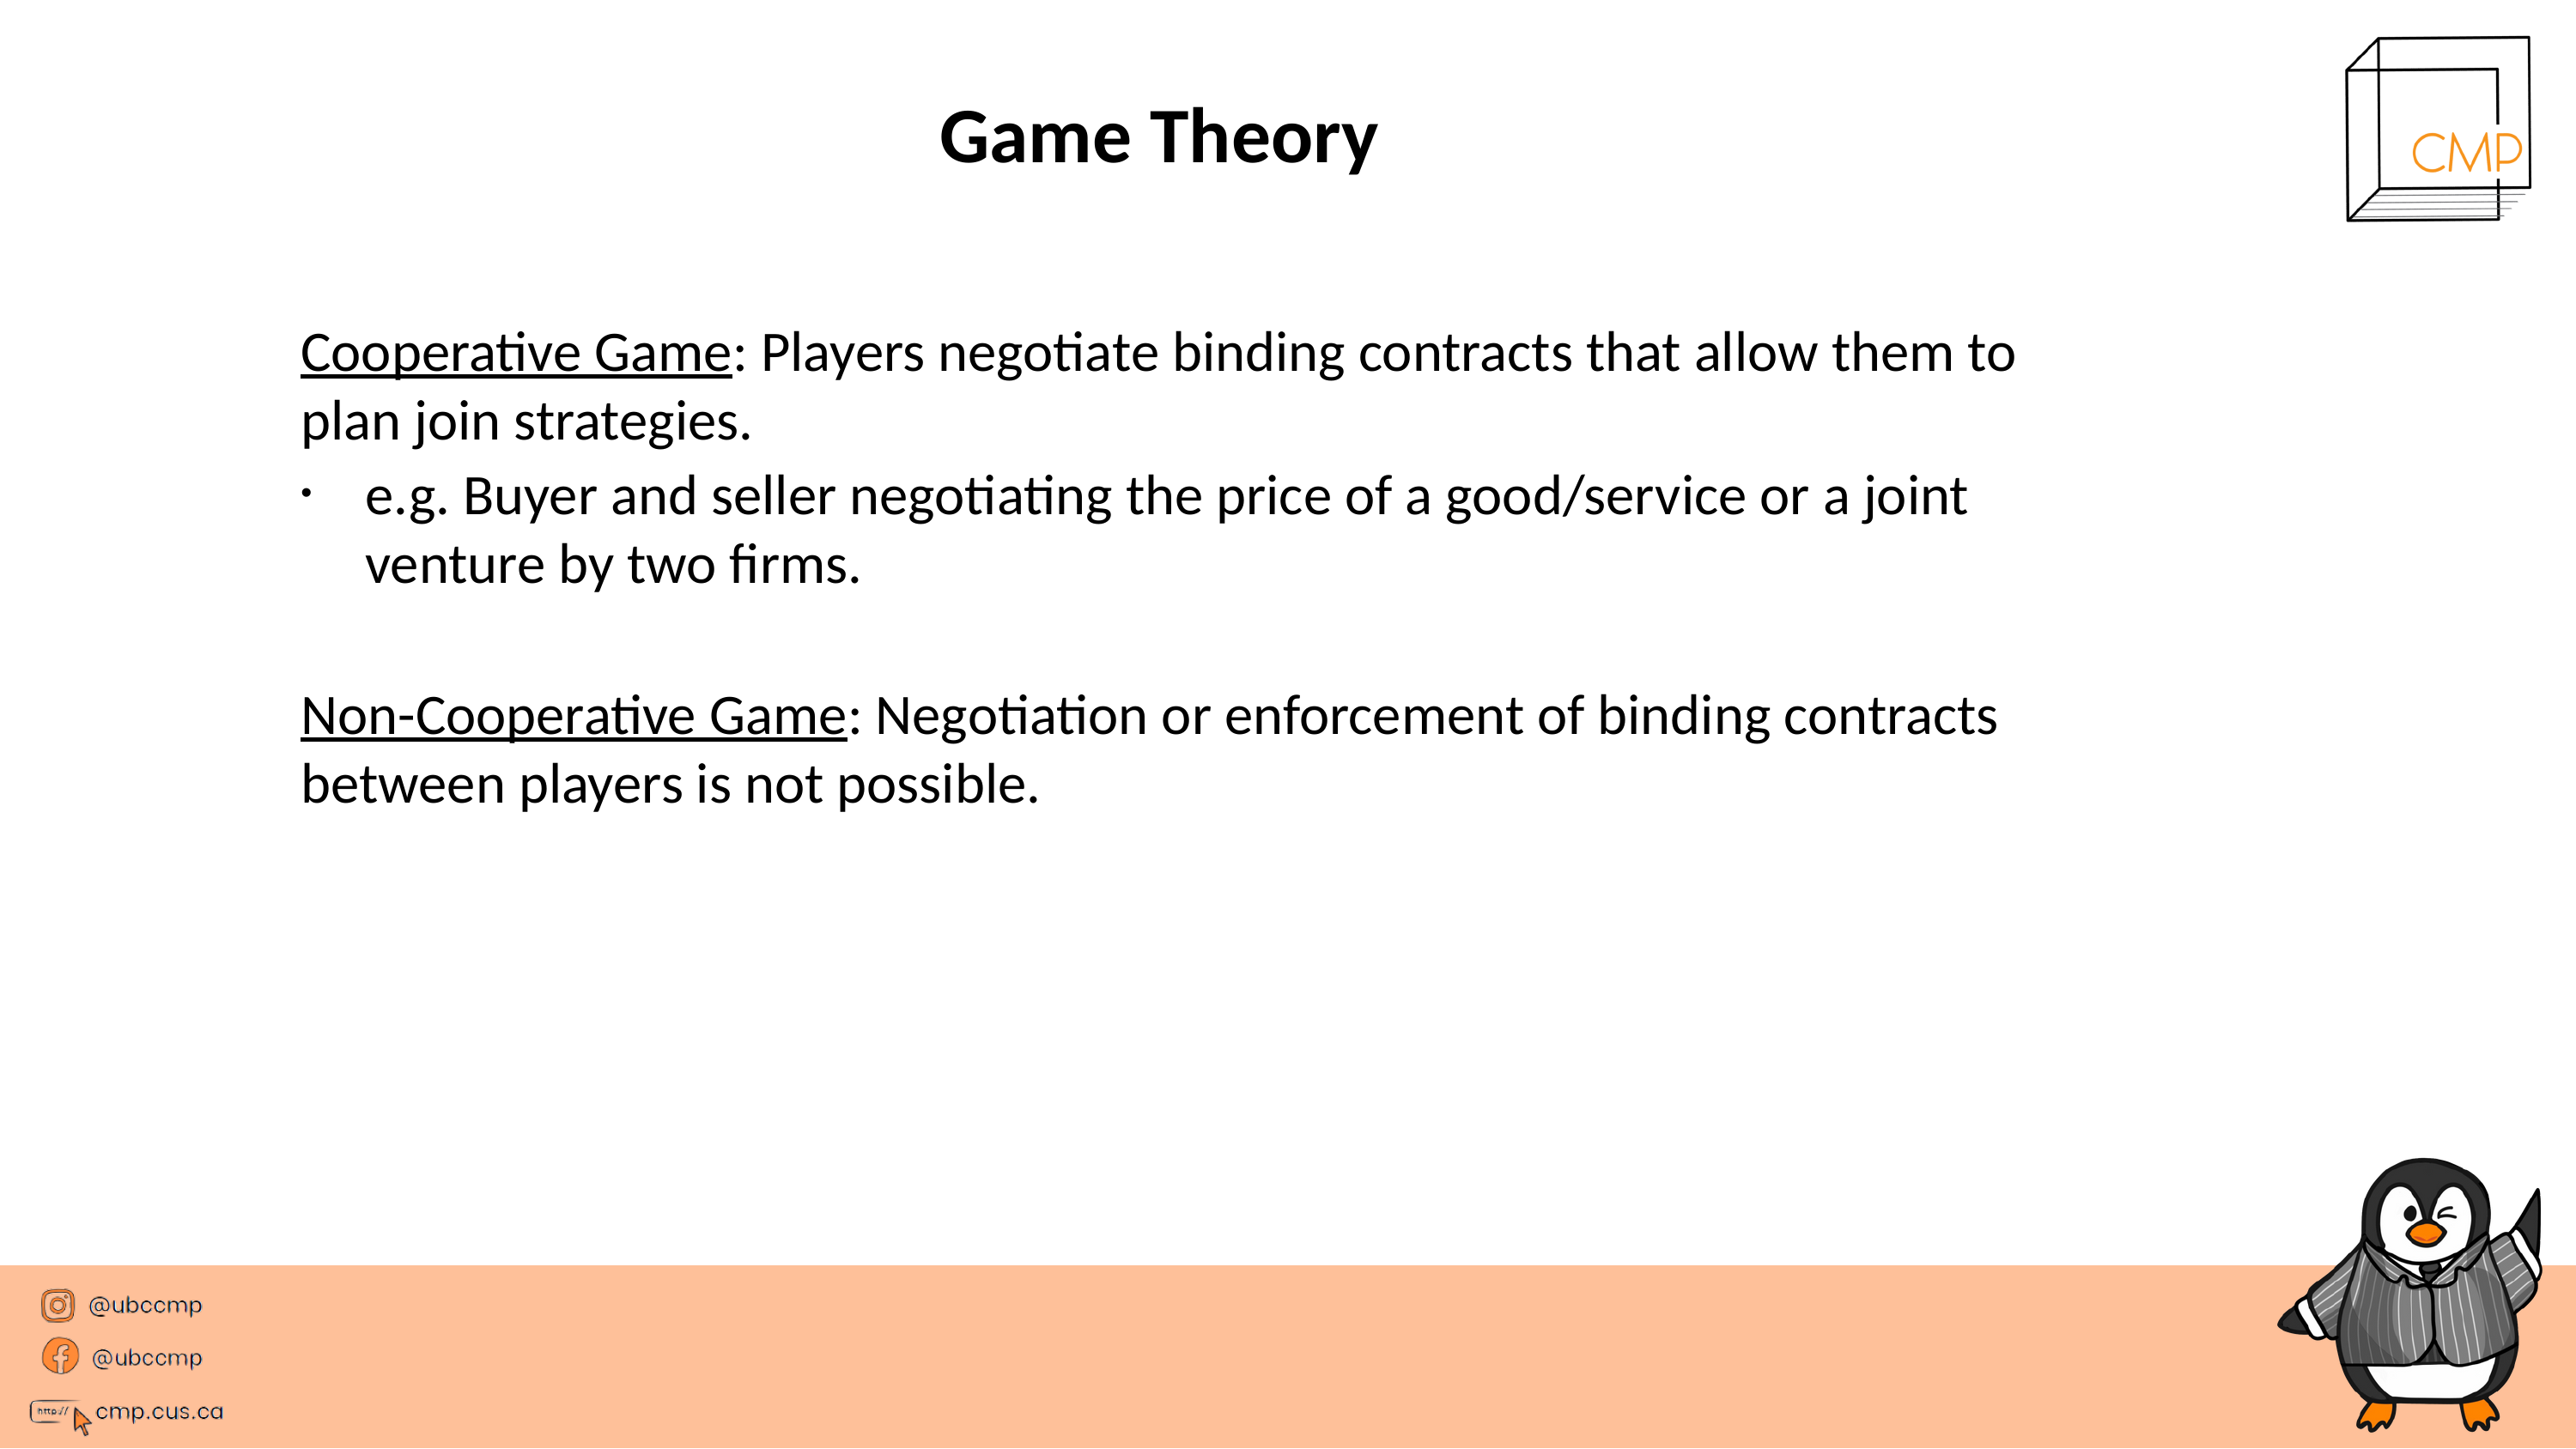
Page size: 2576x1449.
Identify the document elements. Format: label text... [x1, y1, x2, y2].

text_box Game Theory [570, 50, 1730, 212]
picture [2233, 0, 2576, 337]
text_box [0, 1245, 2227, 1449]
picture [2232, 1003, 2576, 1449]
text_box Cooperative Game: Players negotiate binding contracts that allow them to plan join strategies. e.g. Buyer and seller negotiating the price of a good/service or a joint venture by two firms. Non-Cooperative Game: Negotiation or enforcement of binding contracts between players is not possible. [269, 306, 2032, 1176]
picture [15, 1276, 258, 1442]
